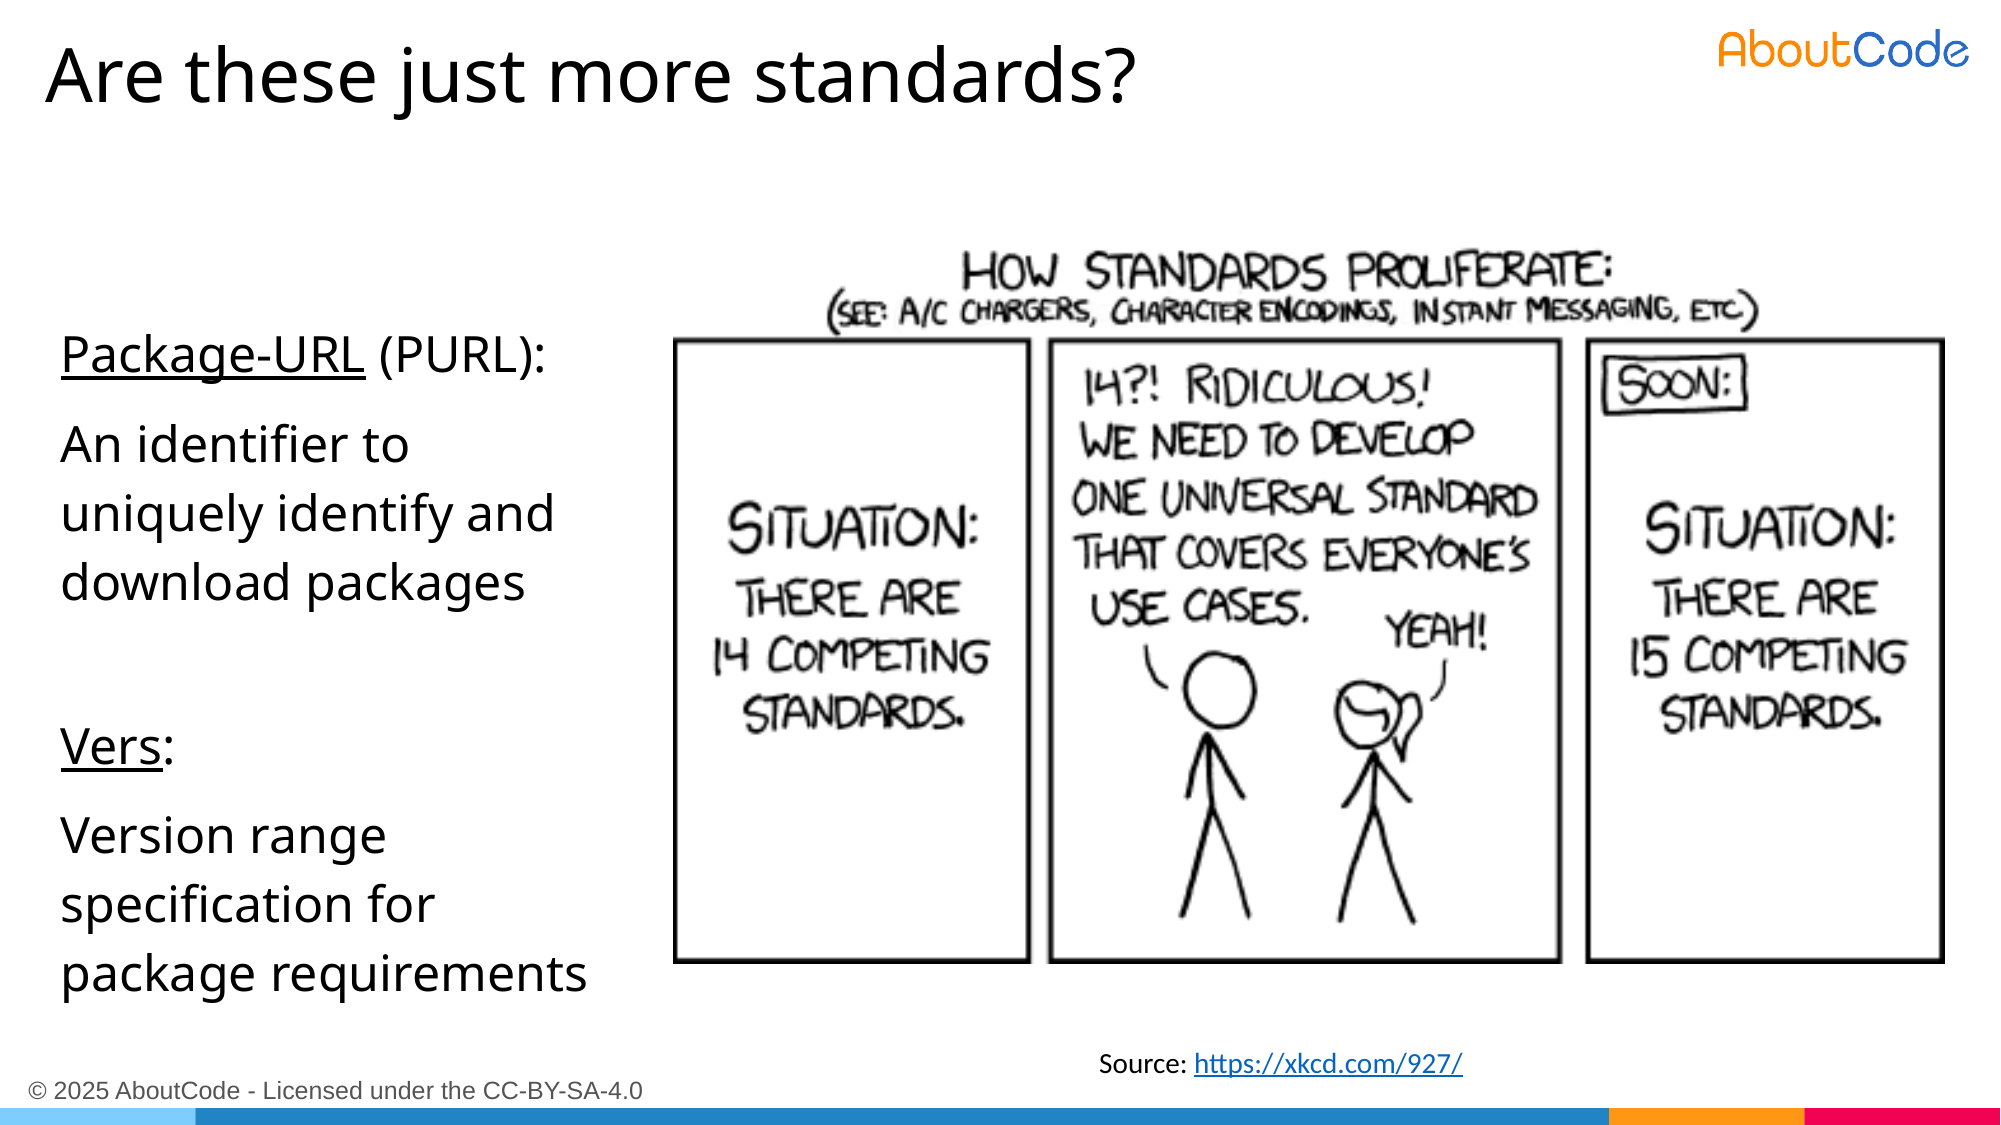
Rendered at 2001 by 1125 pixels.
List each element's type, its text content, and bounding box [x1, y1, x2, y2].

title Are these just more standards? [30, 20, 1807, 133]
list Package-URL (PURL): An identifier to uniquely identify and download packages Vers: Version range specification for package requirements [45, 297, 610, 964]
picture [1807, 29, 1969, 67]
text_box Source: https://xkcd.com/927/ [1084, 1029, 1502, 1063]
picture [673, 243, 1946, 964]
